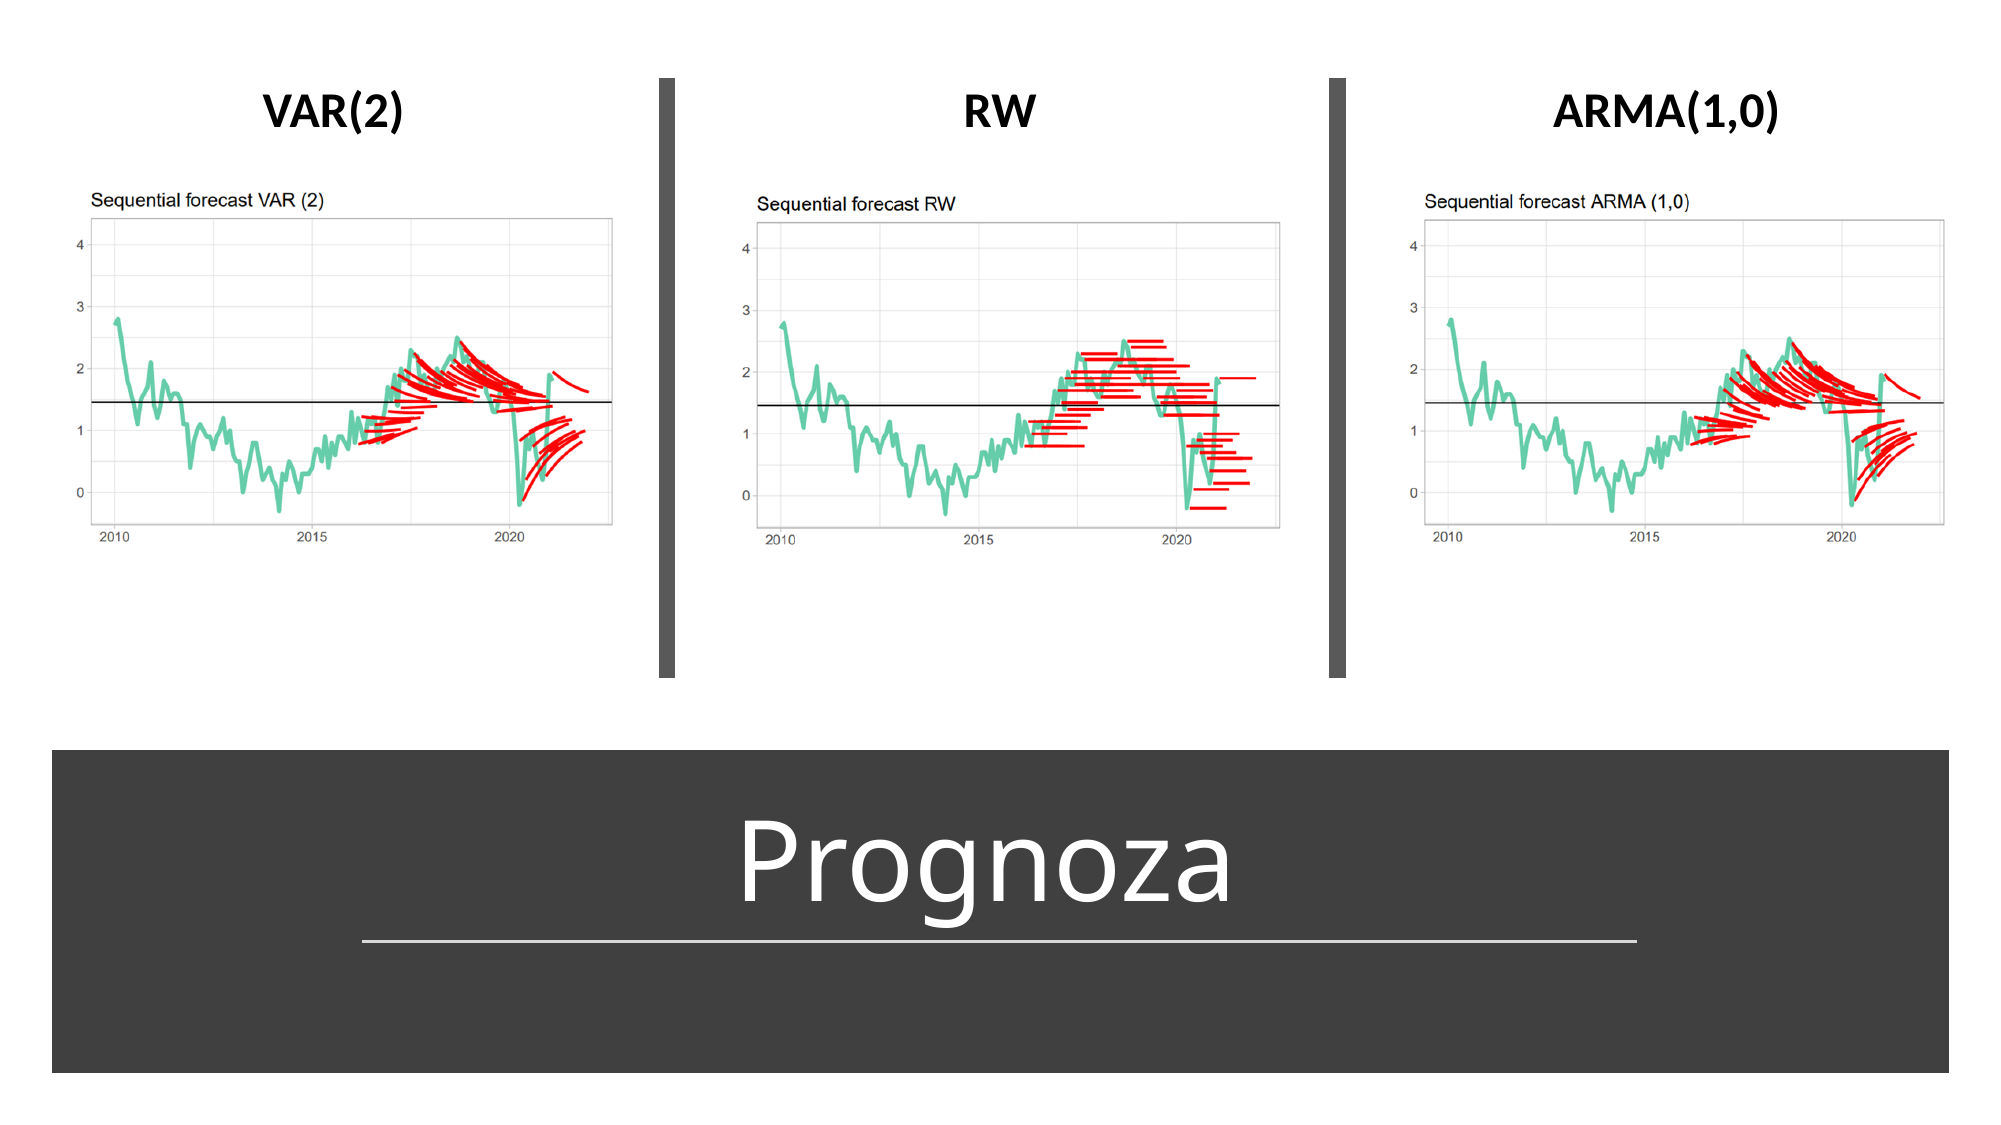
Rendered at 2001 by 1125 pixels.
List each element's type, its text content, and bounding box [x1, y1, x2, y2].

text_box RW [766, 70, 1234, 145]
text_box VAR(2) [99, 70, 567, 145]
text_box [61, 759, 1939, 1064]
text_box ARMA(1,0) [1432, 70, 1901, 145]
title Prognoza [86, 780, 1914, 933]
picture [52, 188, 615, 569]
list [1386, 190, 1948, 574]
picture [719, 191, 1283, 566]
